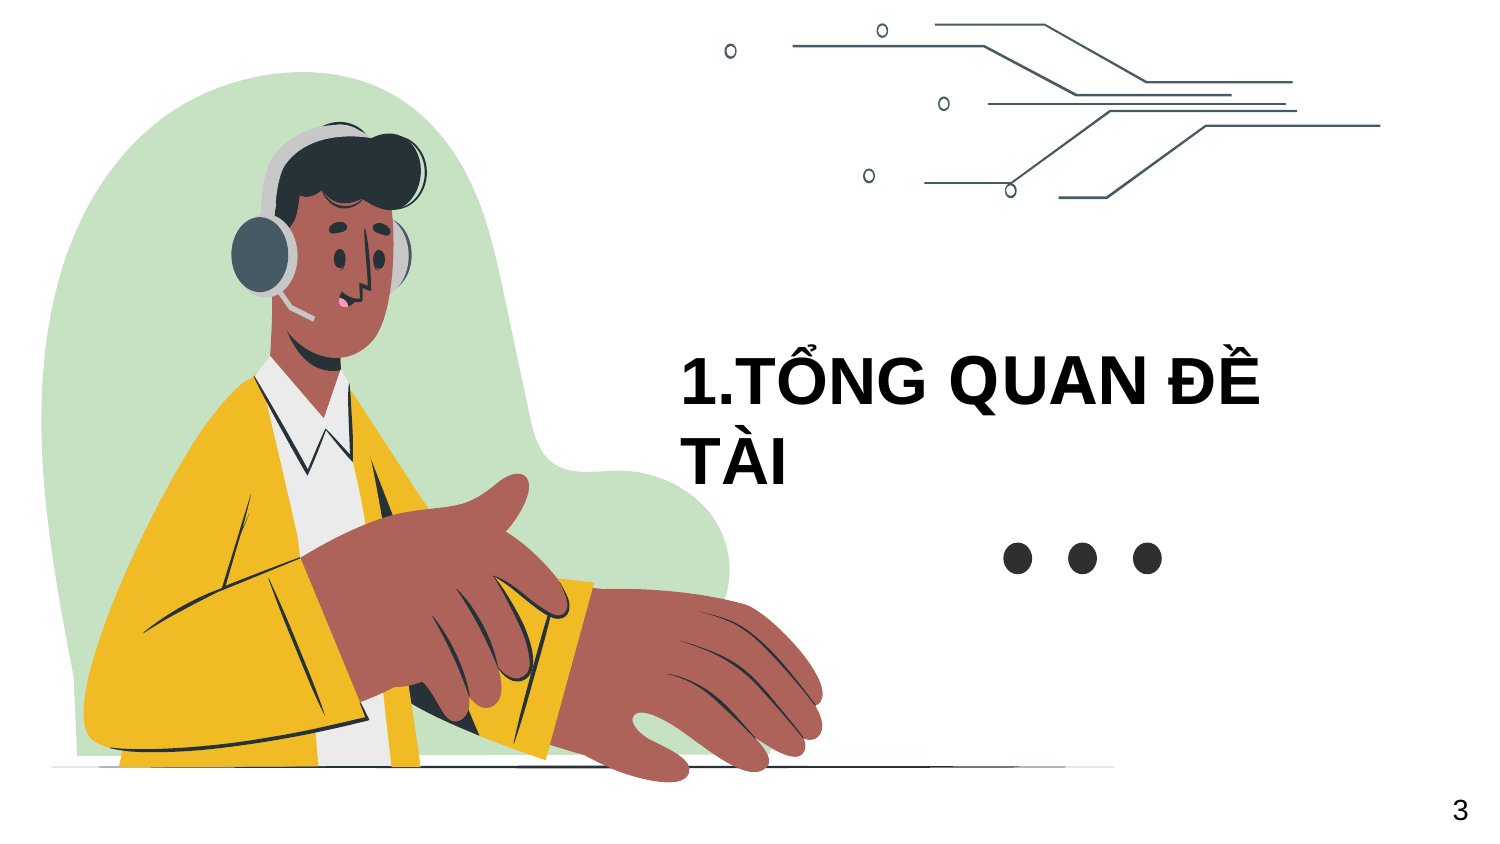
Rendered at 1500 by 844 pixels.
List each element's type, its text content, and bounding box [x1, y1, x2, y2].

text_box [160, 72, 427, 120]
text_box 1.TỔNG QUAN ĐỀ TÀI [1120, 330, 1403, 505]
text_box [1120, 542, 1162, 575]
text_box 3 [1437, 783, 1500, 844]
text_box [50, 121, 1115, 783]
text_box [722, 24, 1422, 197]
